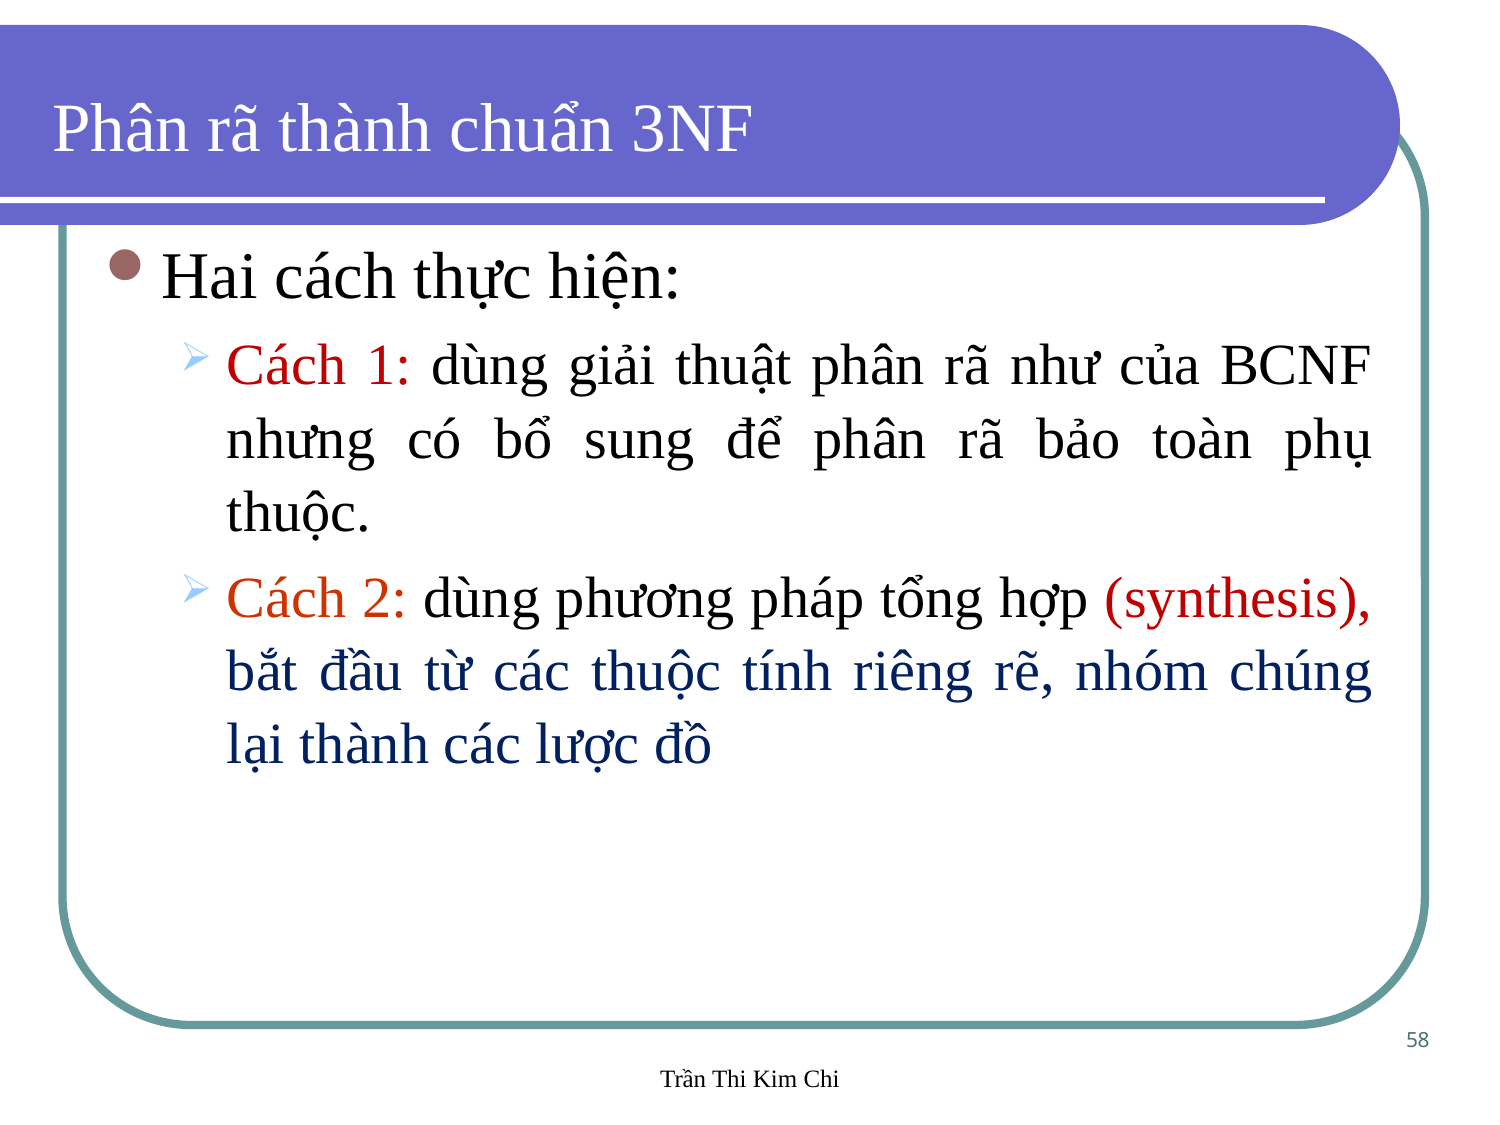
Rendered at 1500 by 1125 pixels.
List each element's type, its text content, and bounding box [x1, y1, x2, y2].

slide_number 58 [1369, 1002, 1445, 1063]
footer Trần Thi Kim Chi [512, 1025, 988, 1100]
title Phân rã thành chuẩn 3NF [37, 75, 1353, 173]
list Hai cách thực hiện: Cách 1: dùng giải thuật phân rã như của BCNF nhưng có bổ sung để phân rã bảo toàn phụ thuộc. Cách 2: dùng phương pháp tổng hợp (synthesis), bắt đầu từ các thuộc tính riêng rẽ, nhóm chúng lại thành các lược đồ [75, 212, 1388, 962]
